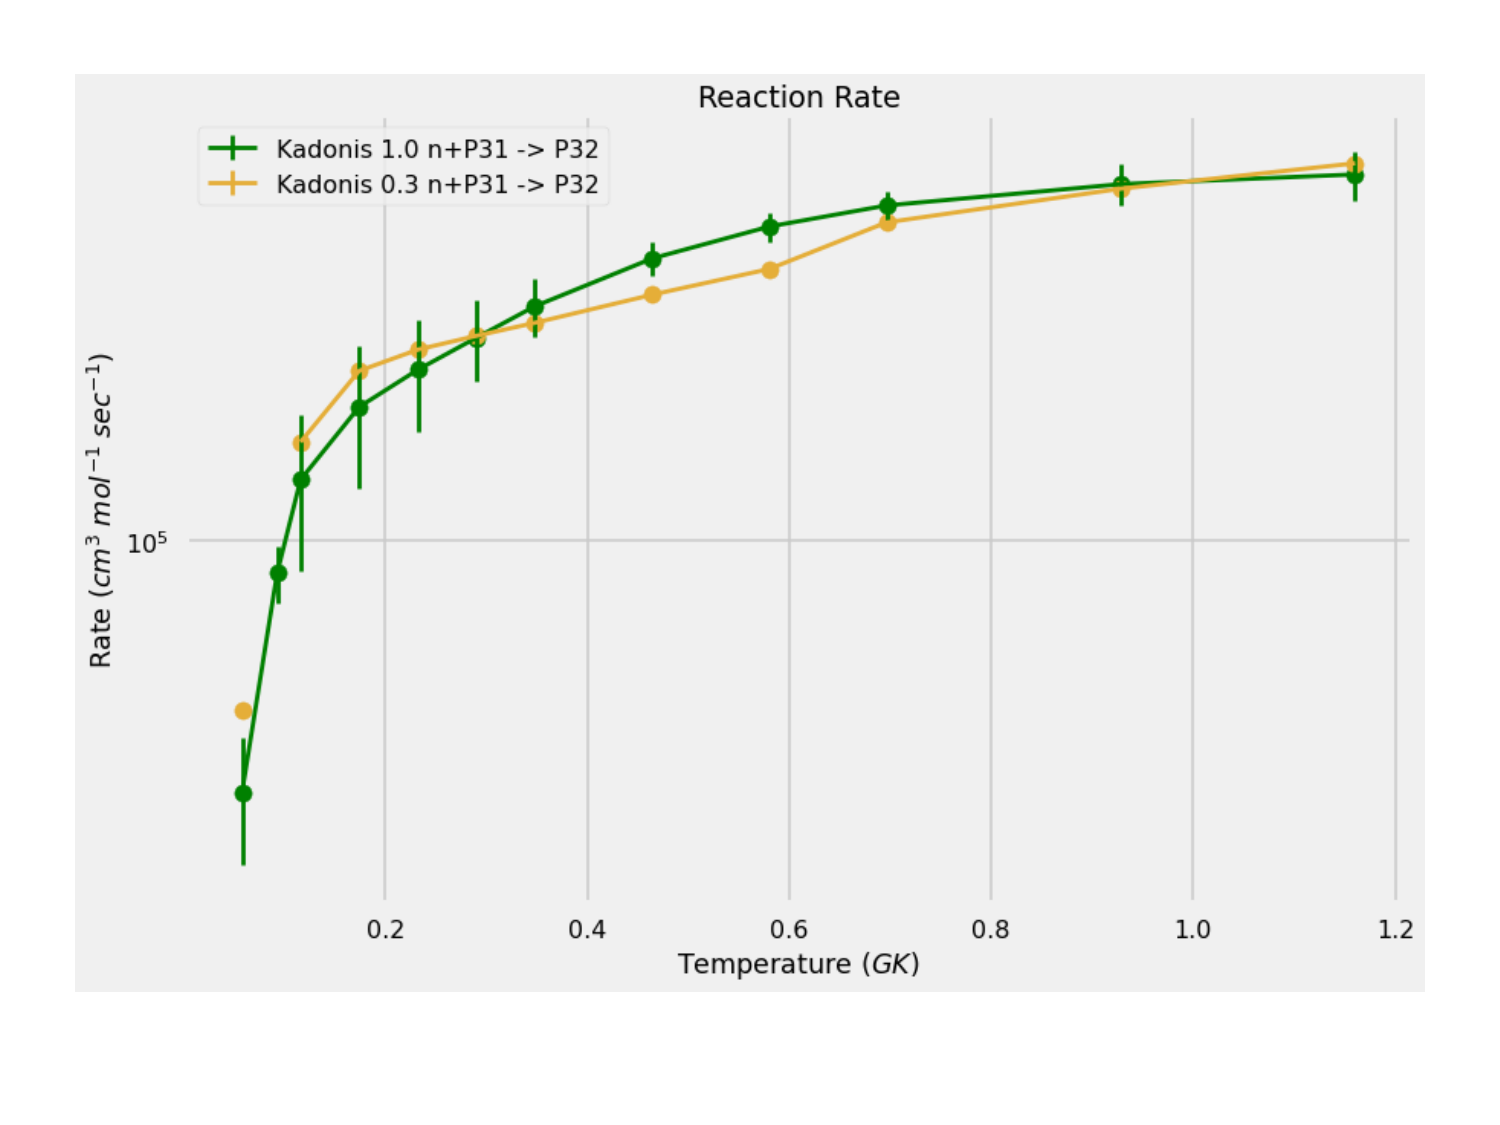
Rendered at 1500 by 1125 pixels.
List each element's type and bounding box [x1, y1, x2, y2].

picture [74, 74, 1426, 992]
